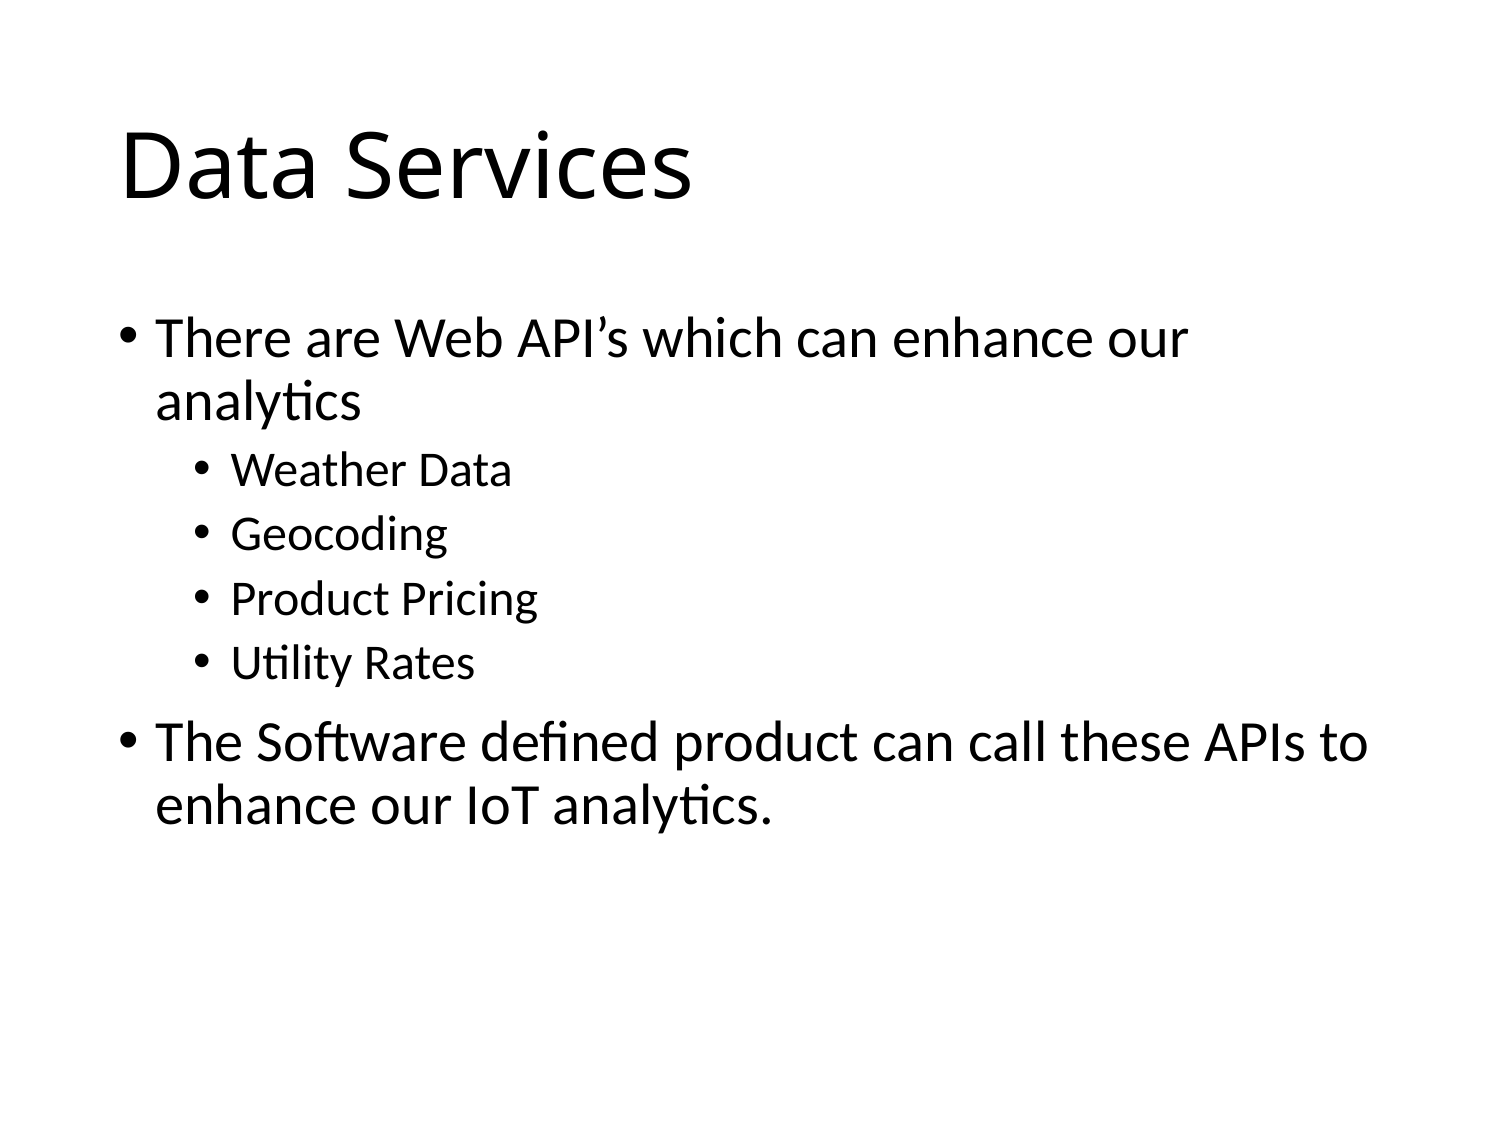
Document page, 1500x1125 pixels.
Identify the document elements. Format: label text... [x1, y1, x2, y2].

title Data Services [103, 59, 1397, 278]
list There are Web API’s which can enhance our analytics Weather Data Geocoding Product Pricing Utility Rates The Software defined product can call these APIs to enhance our IoT analytics. [103, 299, 1397, 1014]
